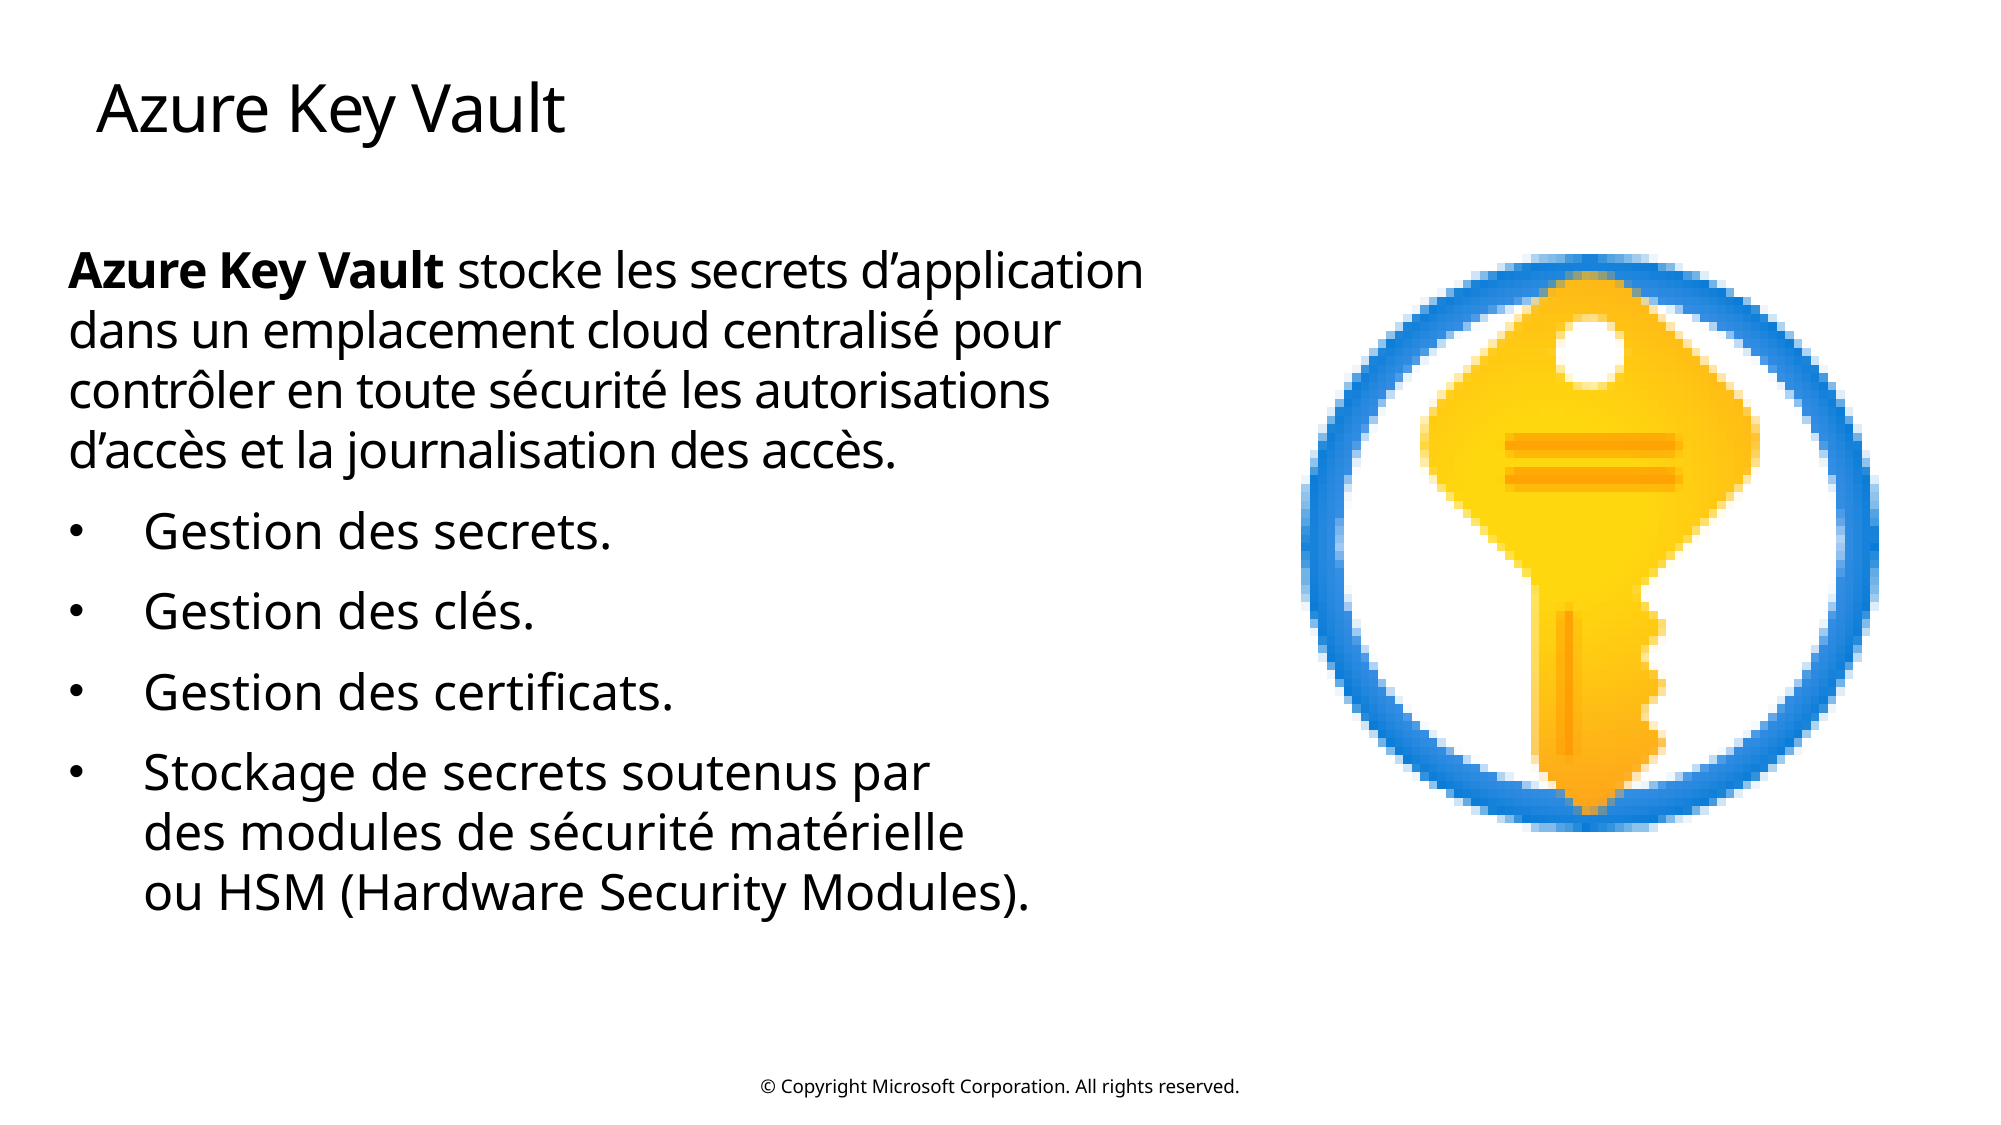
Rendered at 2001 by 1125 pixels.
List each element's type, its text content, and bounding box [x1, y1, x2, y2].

title Azure Key Vault [96, 75, 1904, 166]
picture [1285, 238, 1896, 849]
list Azure Key Vault stocke les secrets d’application dans un emplacement cloud centralisé pour contrôler en toute sécurité les autorisations d’accès et la journalisation des accès. Gestion des secrets. Gestion des clés. Gestion des certificats. Stockage de secrets soutenus par des modules de sécurité matérielle ou HSM (Hardware Security Modules). [68, 238, 1269, 960]
